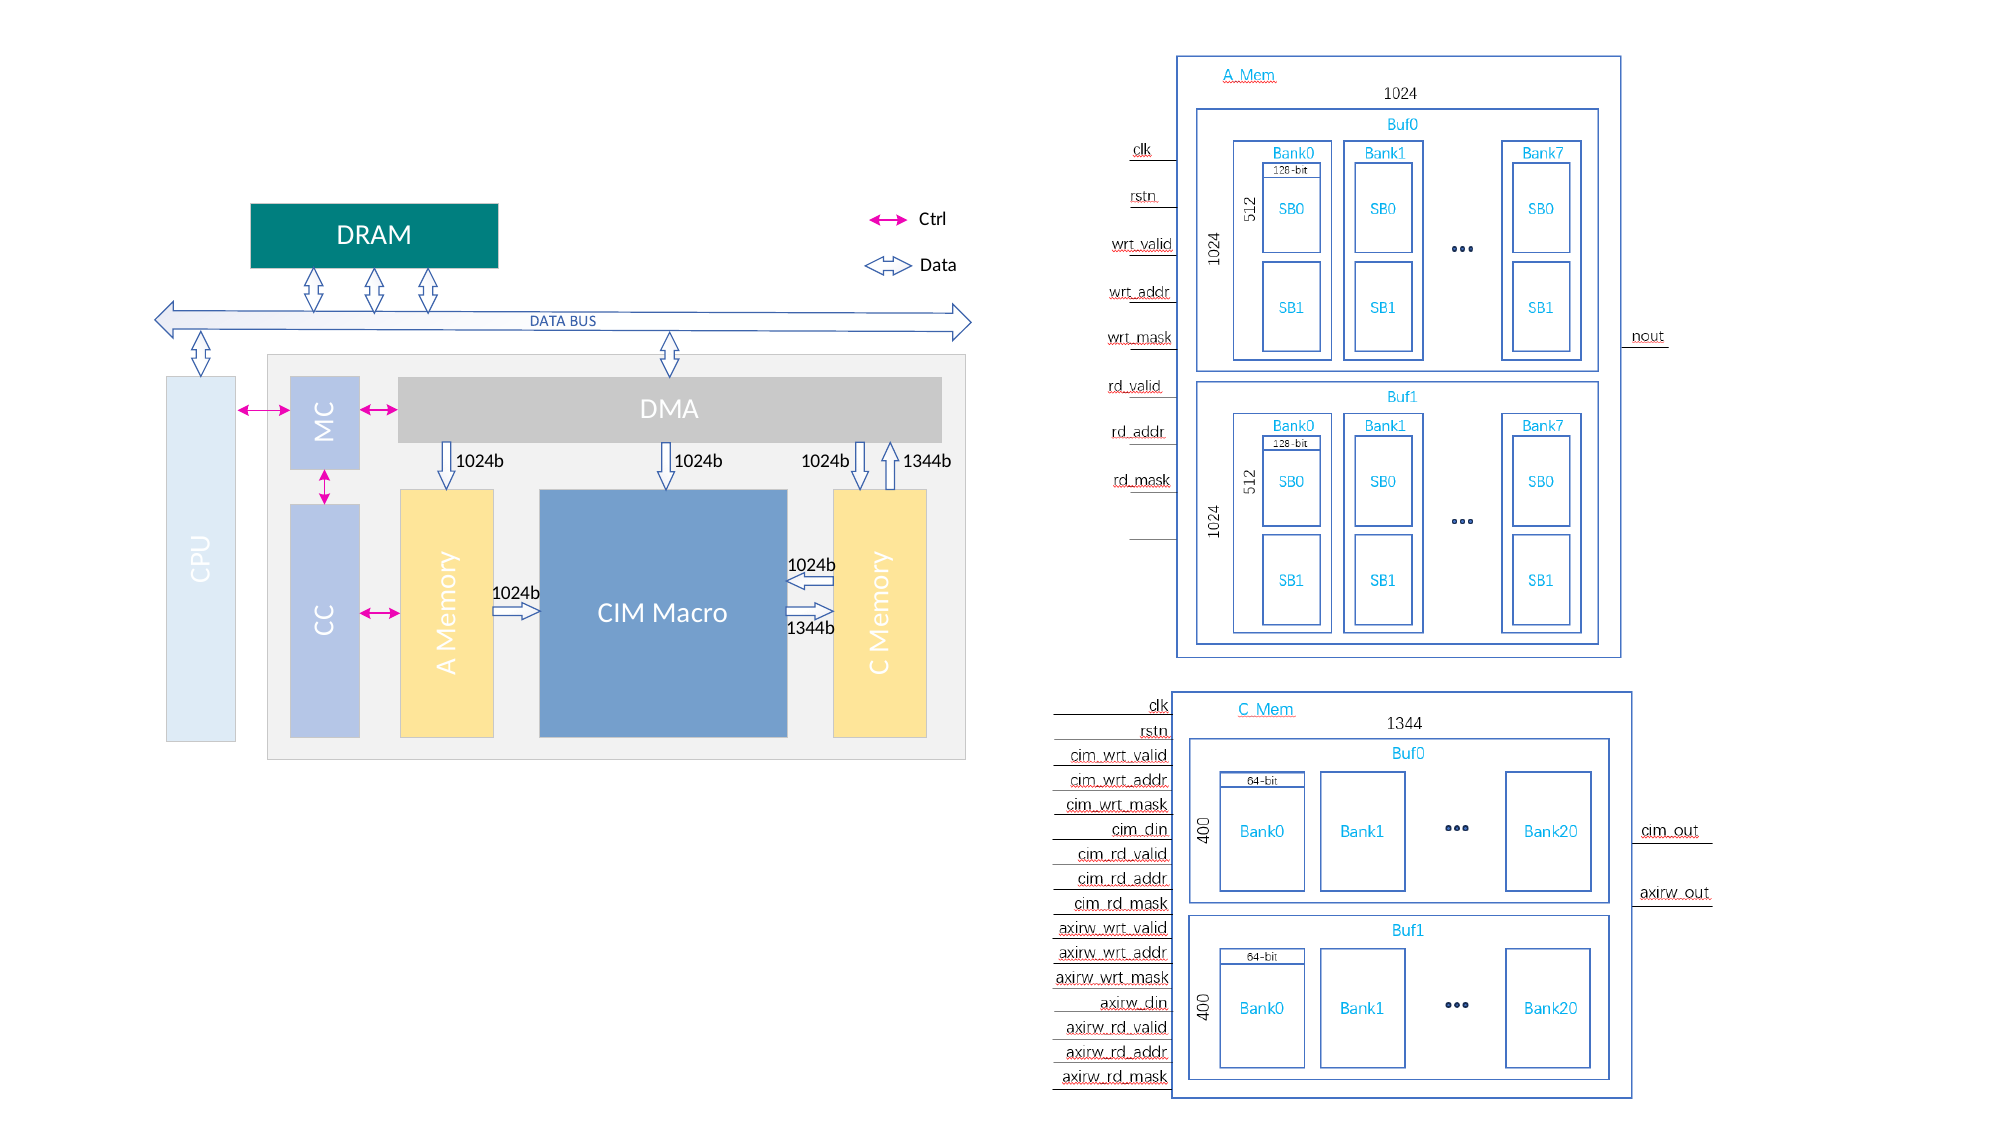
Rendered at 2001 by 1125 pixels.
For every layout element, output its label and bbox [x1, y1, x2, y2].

picture [1037, 677, 1718, 1109]
picture [1100, 48, 1680, 669]
picture [151, 199, 973, 761]
